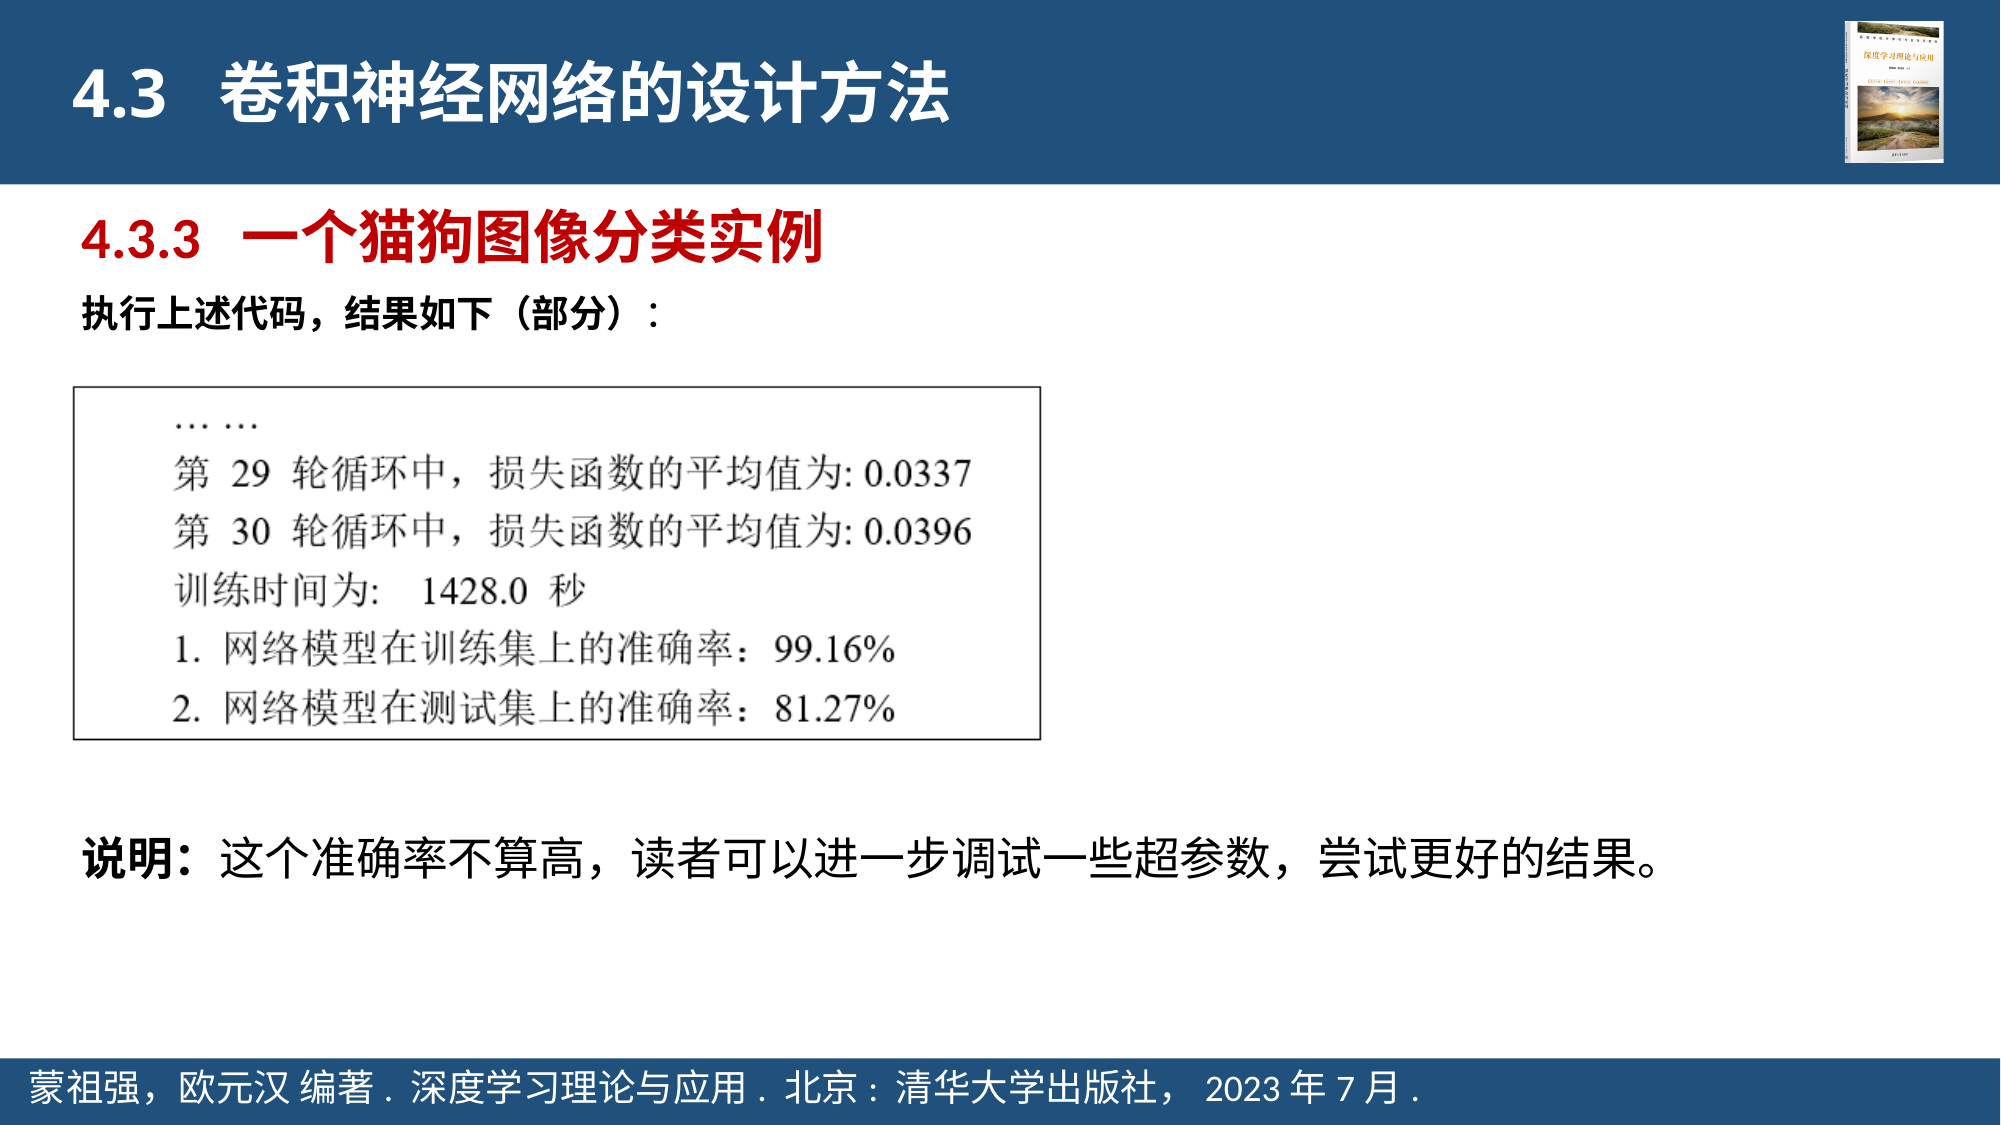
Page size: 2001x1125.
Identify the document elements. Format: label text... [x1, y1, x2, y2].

picture [67, 374, 1057, 750]
text_box 执行上述代码，结果如下（部分）： 说明：这个准确率不算高，读者可以进一步调试一些超参数，尝试更好的结果。 [67, 282, 1933, 947]
text_box 4.3 卷积神经网络的设计方法 [55, 42, 1555, 140]
picture [1844, 21, 1944, 163]
text_box 4.3.3 一个猫狗图像分类实例 [67, 192, 1933, 278]
